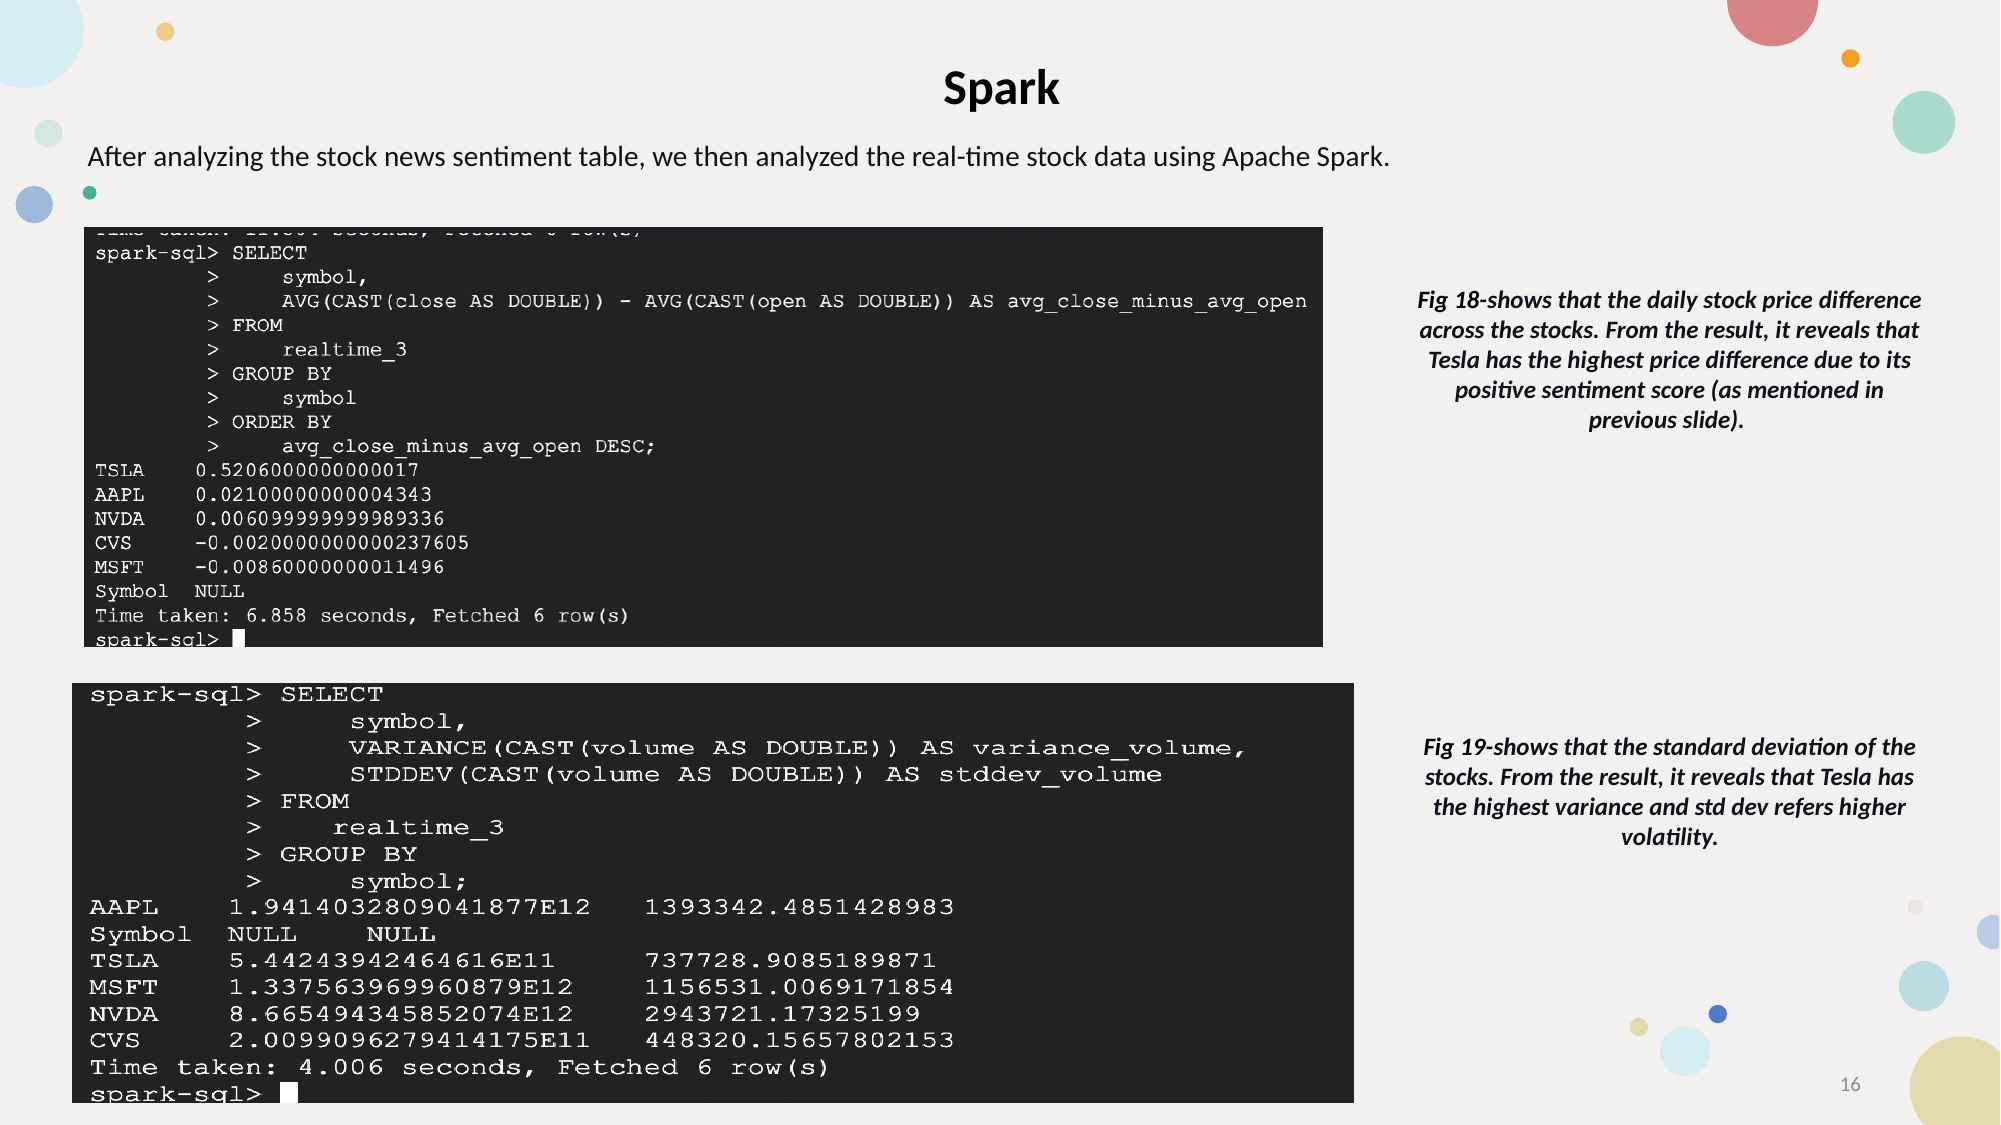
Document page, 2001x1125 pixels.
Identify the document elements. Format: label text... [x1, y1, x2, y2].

picture [84, 227, 1323, 647]
text_box Fig 18-shows that the daily stock price difference across the stocks. From the result, it reveals that Tesla has the highest price difference due to its positive sentiment score (as mentioned in previous slide). [1397, 275, 1943, 441]
text_box Fig 19-shows that the standard deviation of the stocks. From the result, it reveals that Tesla has the highest variance and std dev refers higher volatility. [1397, 722, 1943, 858]
picture [72, 683, 1354, 1103]
text_box After analyzing the stock news sentiment table, we then analyzed the real-time stock data using Apache Spark. [72, 130, 1943, 180]
slide_number 16 [1426, 1064, 1877, 1103]
text_box Spark [72, 46, 1932, 122]
